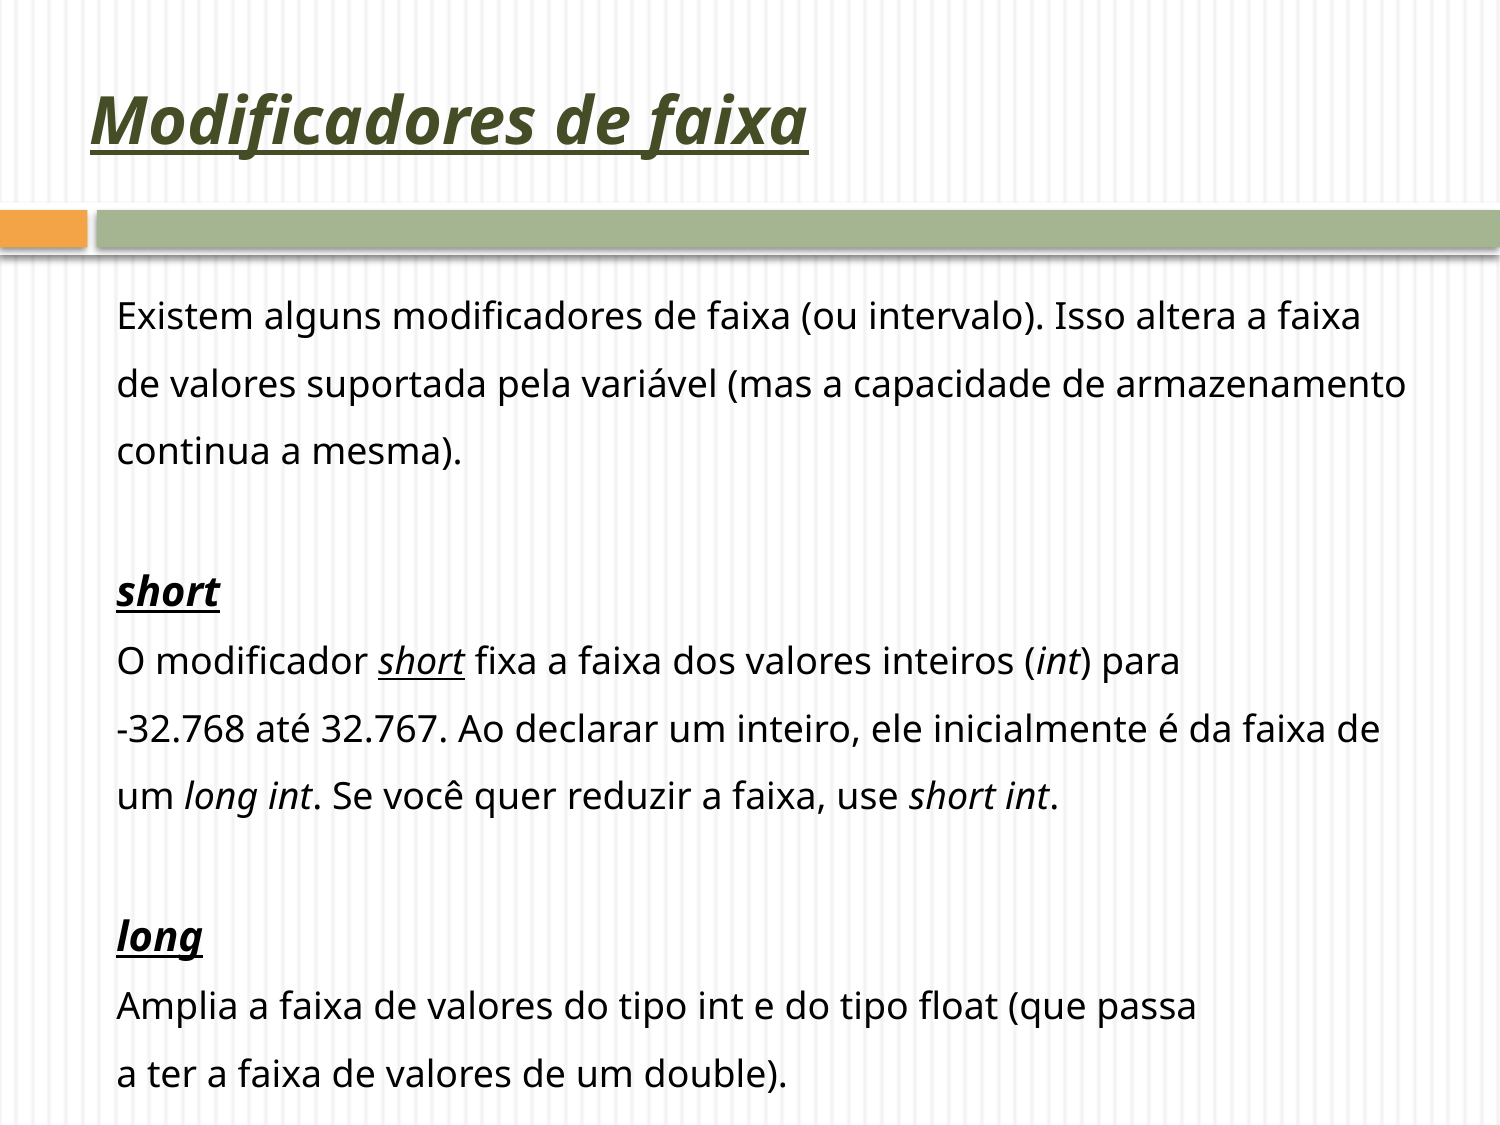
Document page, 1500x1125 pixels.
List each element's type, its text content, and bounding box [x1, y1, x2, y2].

text_box Existem alguns modificadores de faixa (ou intervalo). Isso altera a faixa de valores suportada pela variável (mas a capacidade de armazenamento continua a mesma). short O modificador short fixa a faixa dos valores inteiros (int) para -32.768 até 32.767. Ao declarar um inteiro, ele inicialmente é da faixa de um long int. Se você quer reduzir a faixa, use short int. long Amplia a faixa de valores do tipo int e do tipo float (que passa a ter a faixa de valores de um double). [101, 262, 1425, 1103]
title Modificadores de faixa [75, 62, 1425, 174]
